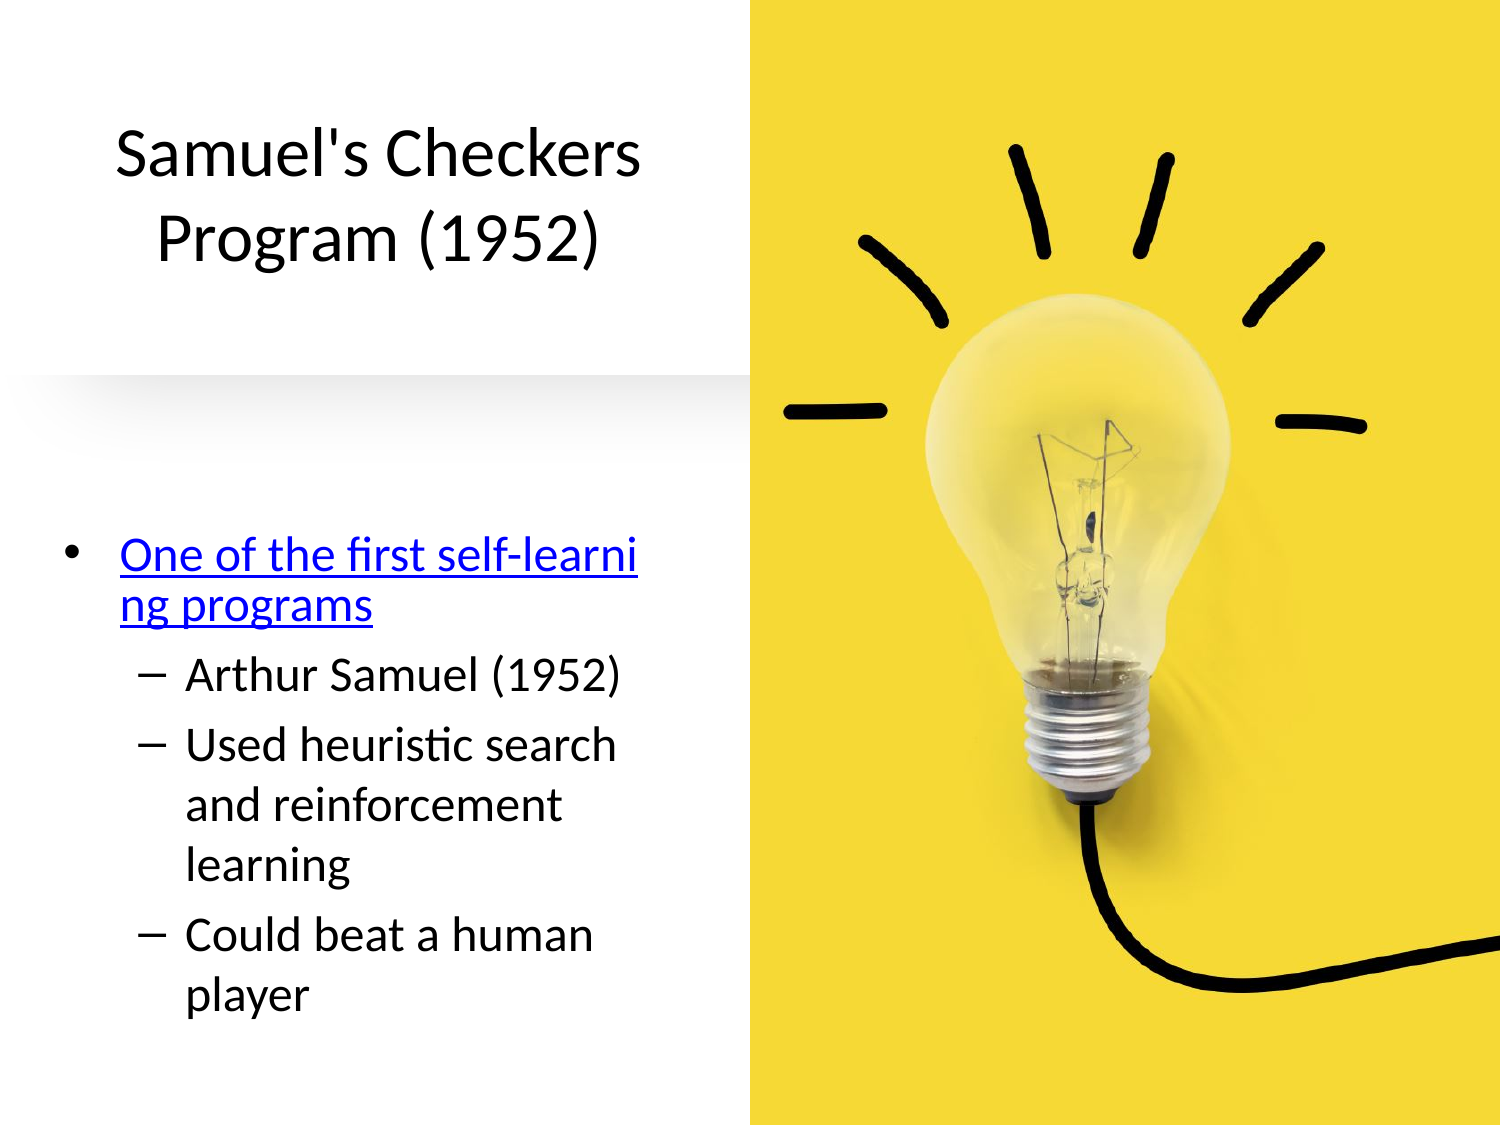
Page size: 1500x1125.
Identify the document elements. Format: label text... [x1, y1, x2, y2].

text_box [0, 377, 744, 1125]
title Samuel's Checkers Program (1952) [93, 57, 666, 324]
picture [749, 0, 1500, 1125]
text_box [0, 0, 747, 377]
list One of the first self-learning programs Arthur Samuel (1952) Used heuristic search and reinforcement learning Could beat a human player [48, 450, 666, 1043]
